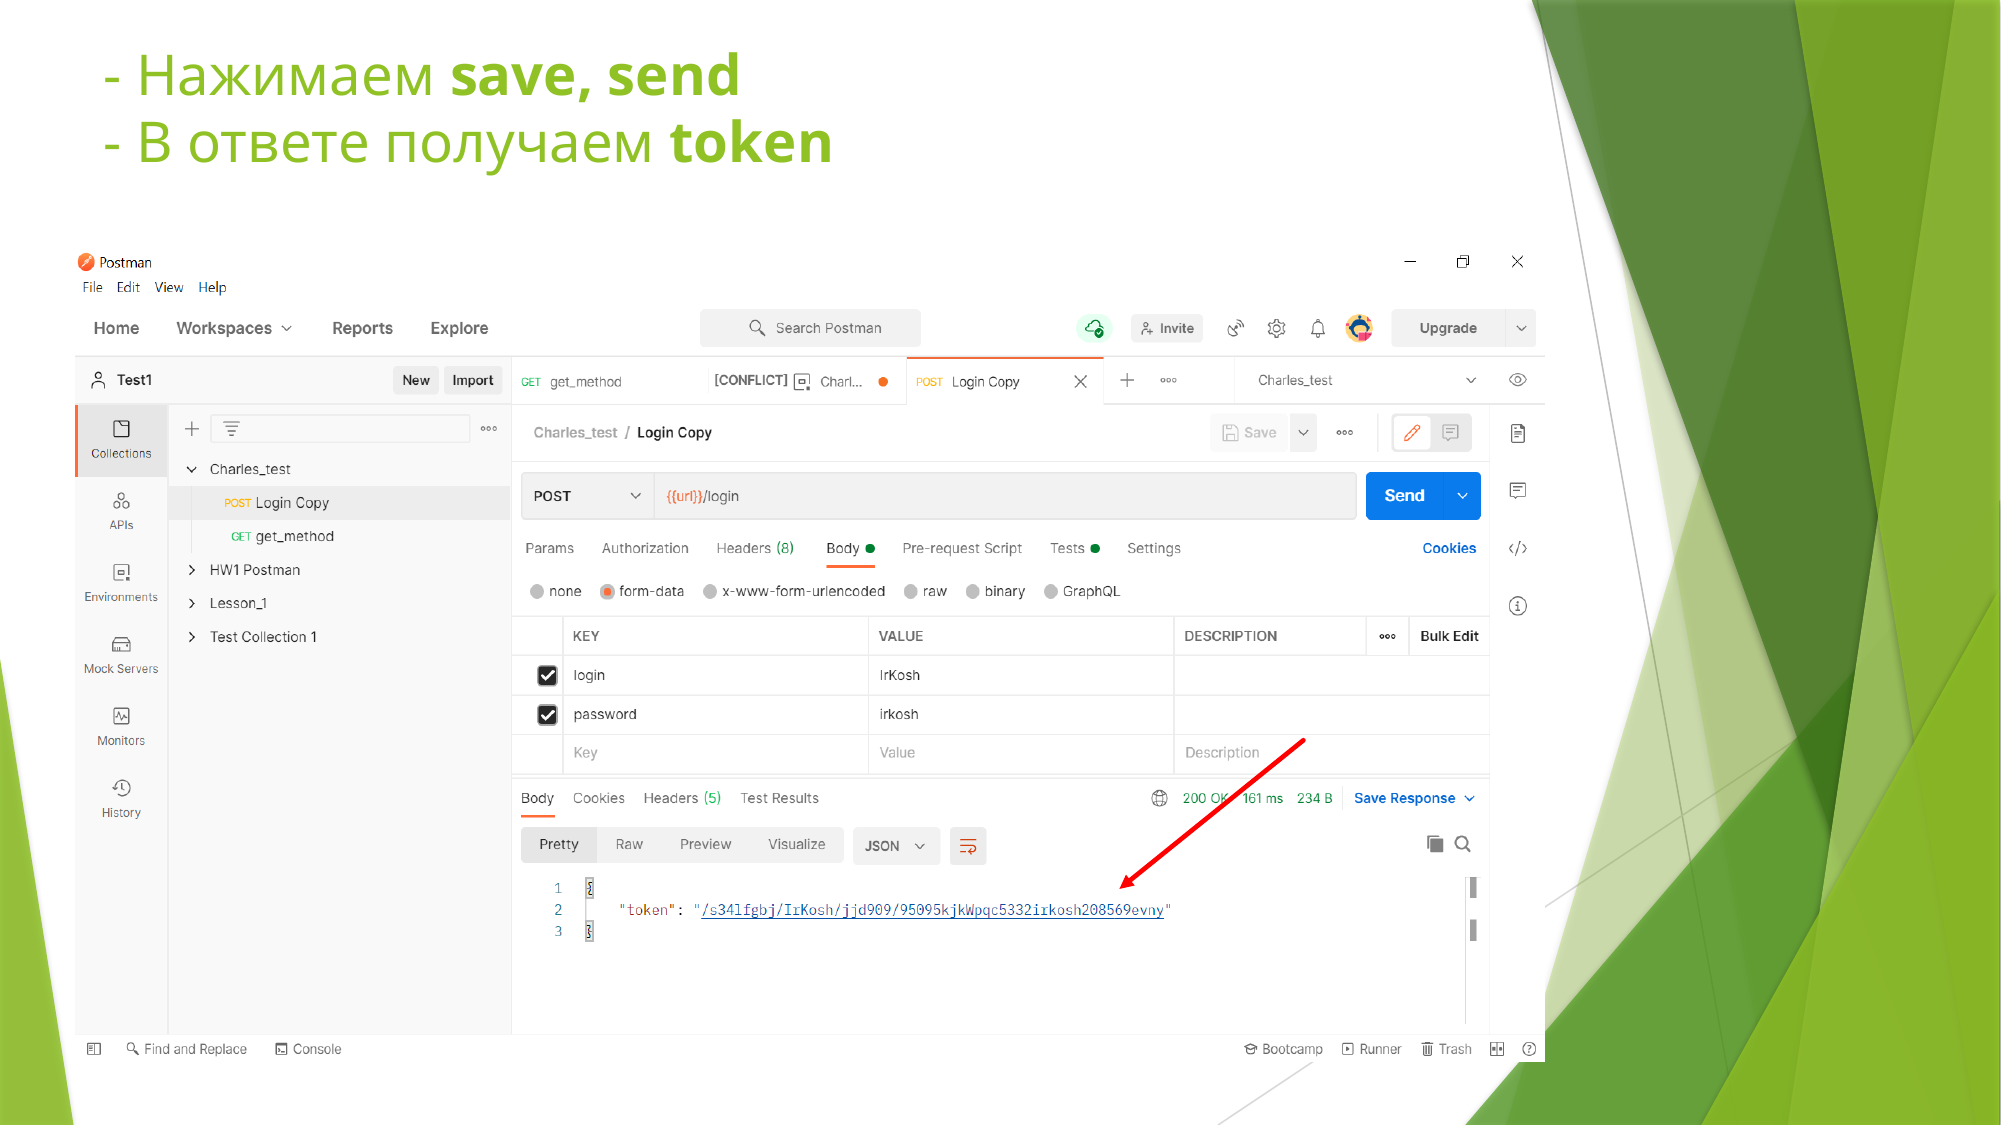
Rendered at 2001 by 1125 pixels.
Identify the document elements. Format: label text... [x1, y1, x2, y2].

picture [75, 248, 1545, 1063]
title - Нажимаем save, send - В ответе получаем token [88, 31, 1814, 249]
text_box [1118, 739, 1304, 890]
